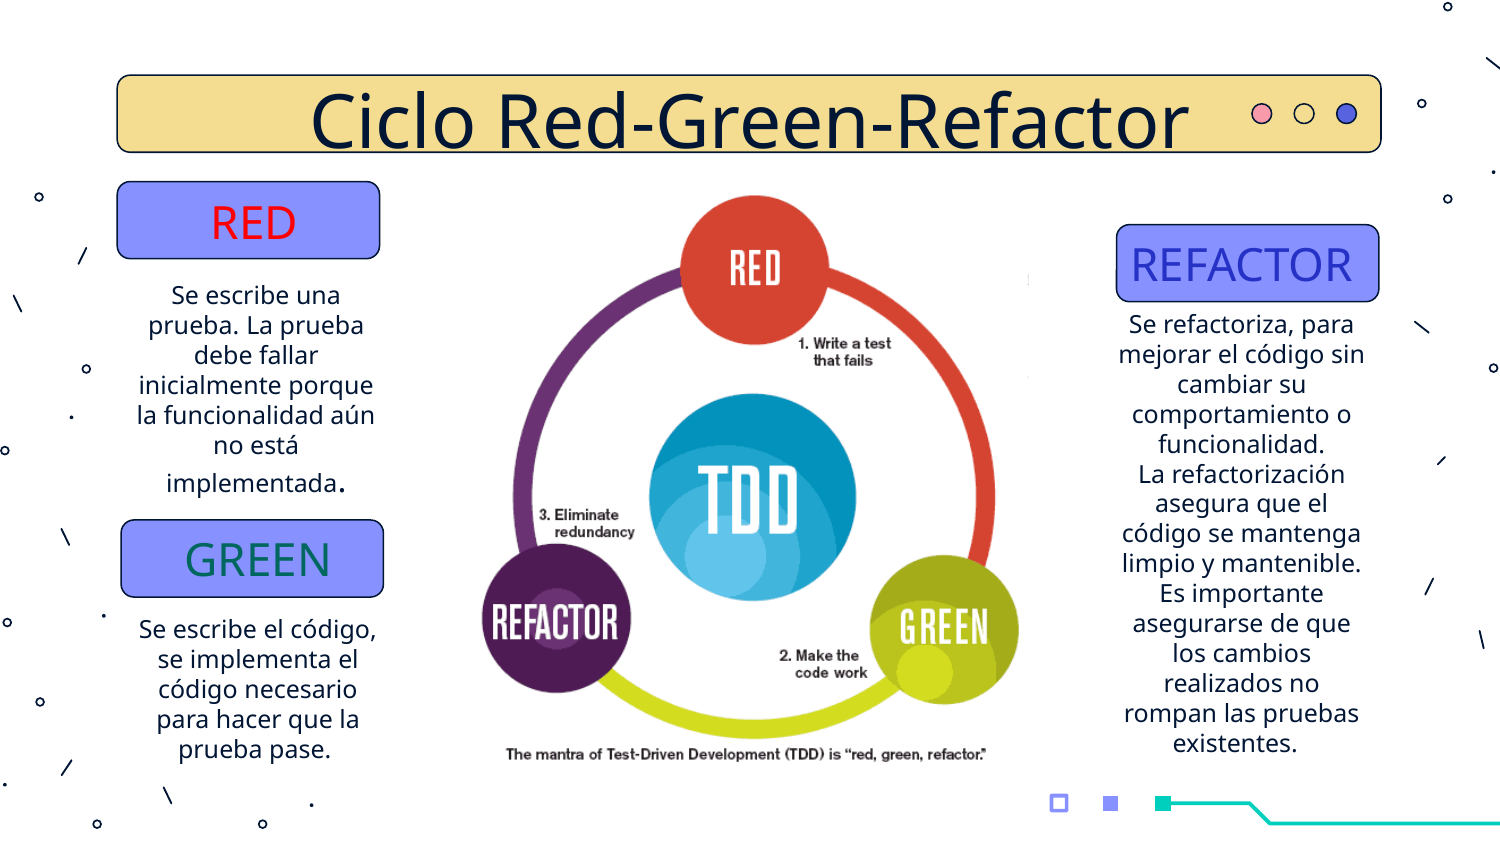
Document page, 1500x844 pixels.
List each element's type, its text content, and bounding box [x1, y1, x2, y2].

text_box Se escribe una prueba. La prueba debe fallar inicialmente porque la funcionalidad aún no está implementada. [117, 270, 384, 509]
text_box [121, 581, 384, 598]
text_box GREEN [121, 534, 384, 581]
text_box [1116, 224, 1379, 240]
picture [474, 191, 1030, 771]
text_box [117, 181, 380, 194]
title Ciclo Red-Green-Refactor [224, 73, 1276, 168]
text_box RED [117, 194, 380, 248]
text_box [117, 248, 380, 259]
text_box [117, 75, 224, 153]
text_box [121, 519, 384, 534]
text_box REFACTOR [1116, 240, 1379, 286]
text_box Se refactoriza, para mejorar el código sin cambiar su comportamiento o funcionalidad. La refactorización asegura que el código se mantenga limpio y mantenible. Es importante asegurarse de que los cambios realizados no rompan las pruebas existentes. [1114, 312, 1381, 754]
text_box [1276, 75, 1382, 153]
text_box [1116, 286, 1379, 302]
text_box Se escribe el código, se implementa el código necesario para hacer que la prueba pase. [119, 608, 386, 769]
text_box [1251, 103, 1357, 124]
